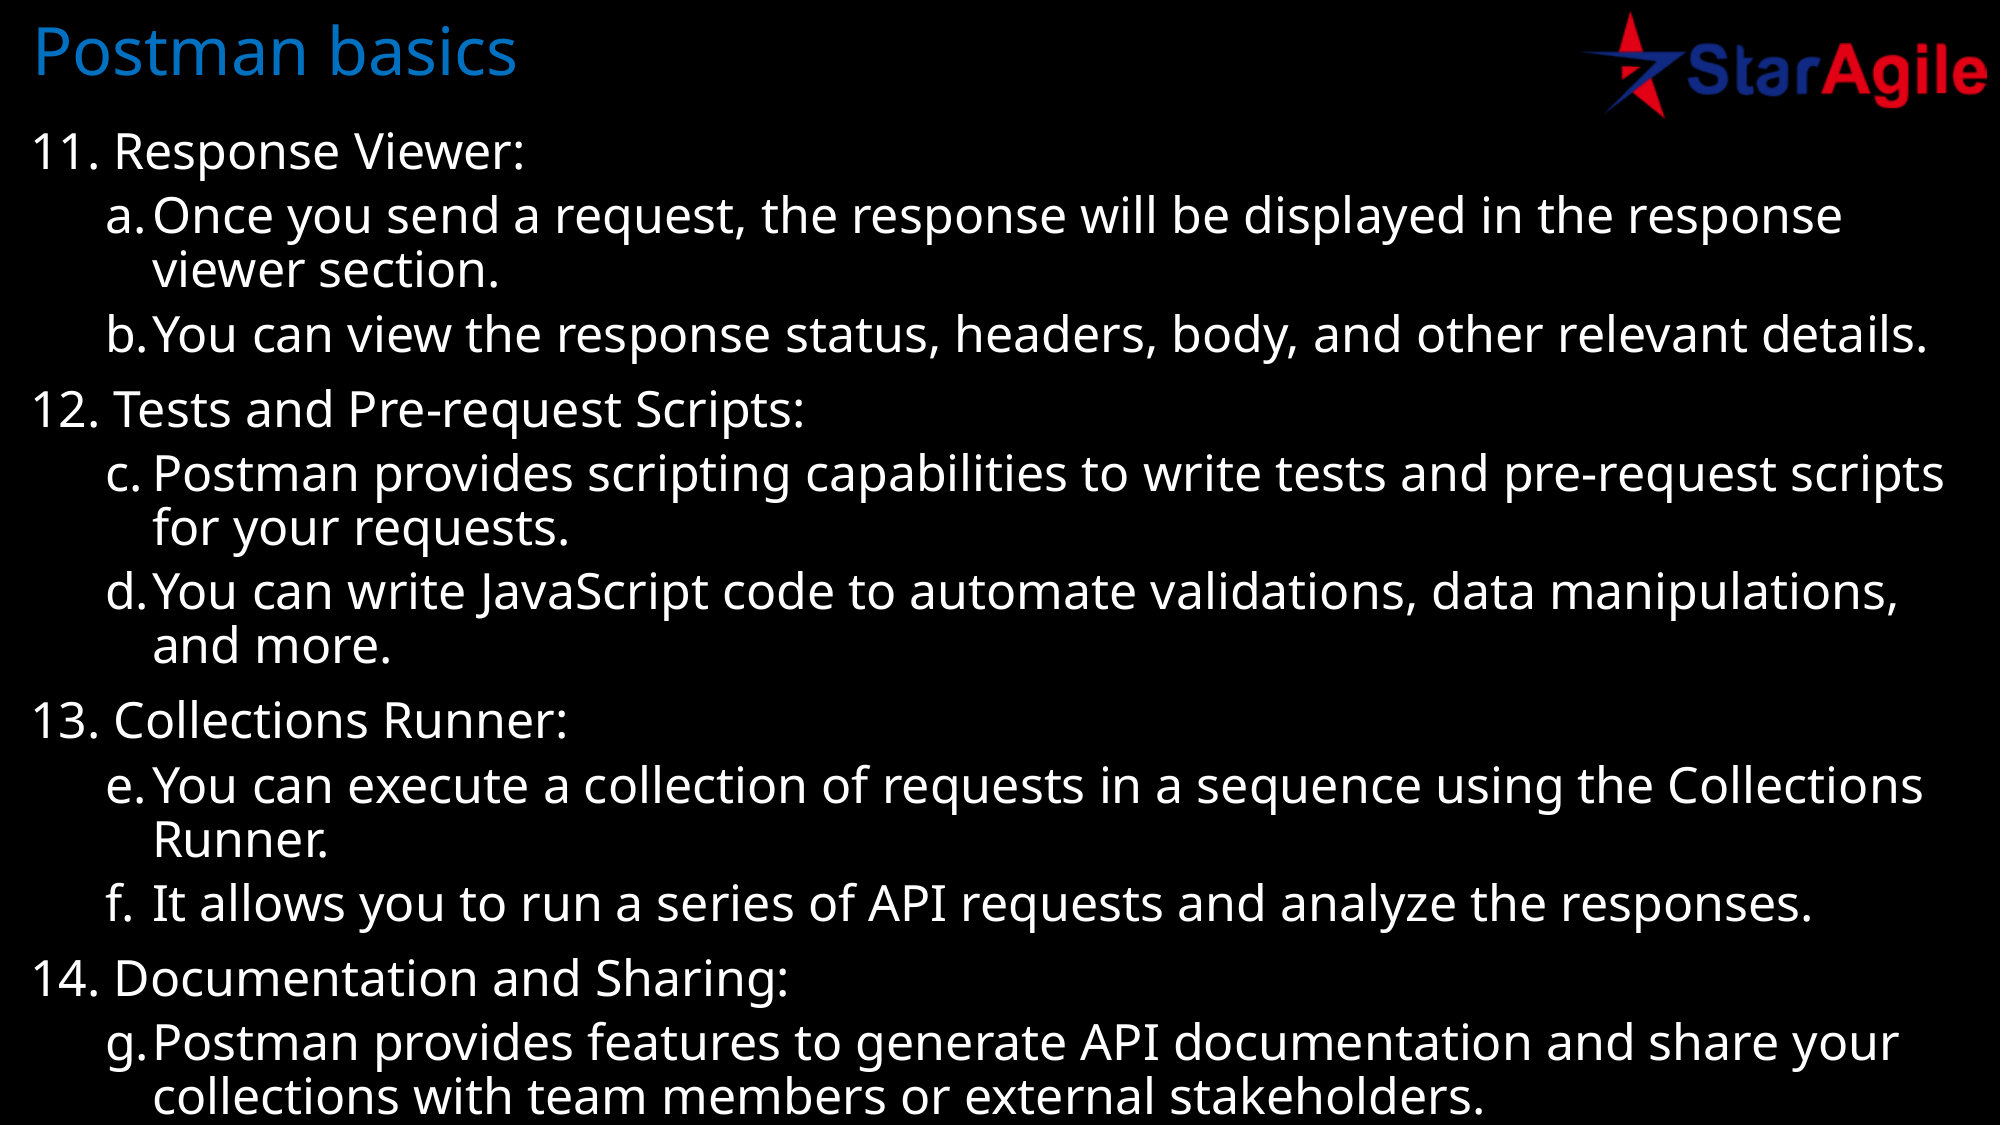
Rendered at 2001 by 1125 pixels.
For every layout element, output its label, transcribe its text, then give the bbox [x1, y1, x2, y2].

title Postman basics [0, 0, 2000, 108]
picture [1579, 11, 1987, 119]
list 11. Response Viewer: Once you send a request, the response will be displayed in the response viewer section. You can view the response status, headers, body, and other relevant details. 12. Tests and Pre-request Scripts: Postman provides scripting capabilities to write tests and pre-request scripts for your requests. You can write JavaScript code to automate validations, data manipulations, and more. 13. Collections Runner: You can execute a collection of requests in a sequence using the Collections Runner. It allows you to run a series of API requests and analyze the responses. 14. Documentation and Sharing: Postman provides features to generate API documentation and share your collections with team members or external stakeholders. [15, 118, 1987, 1111]
